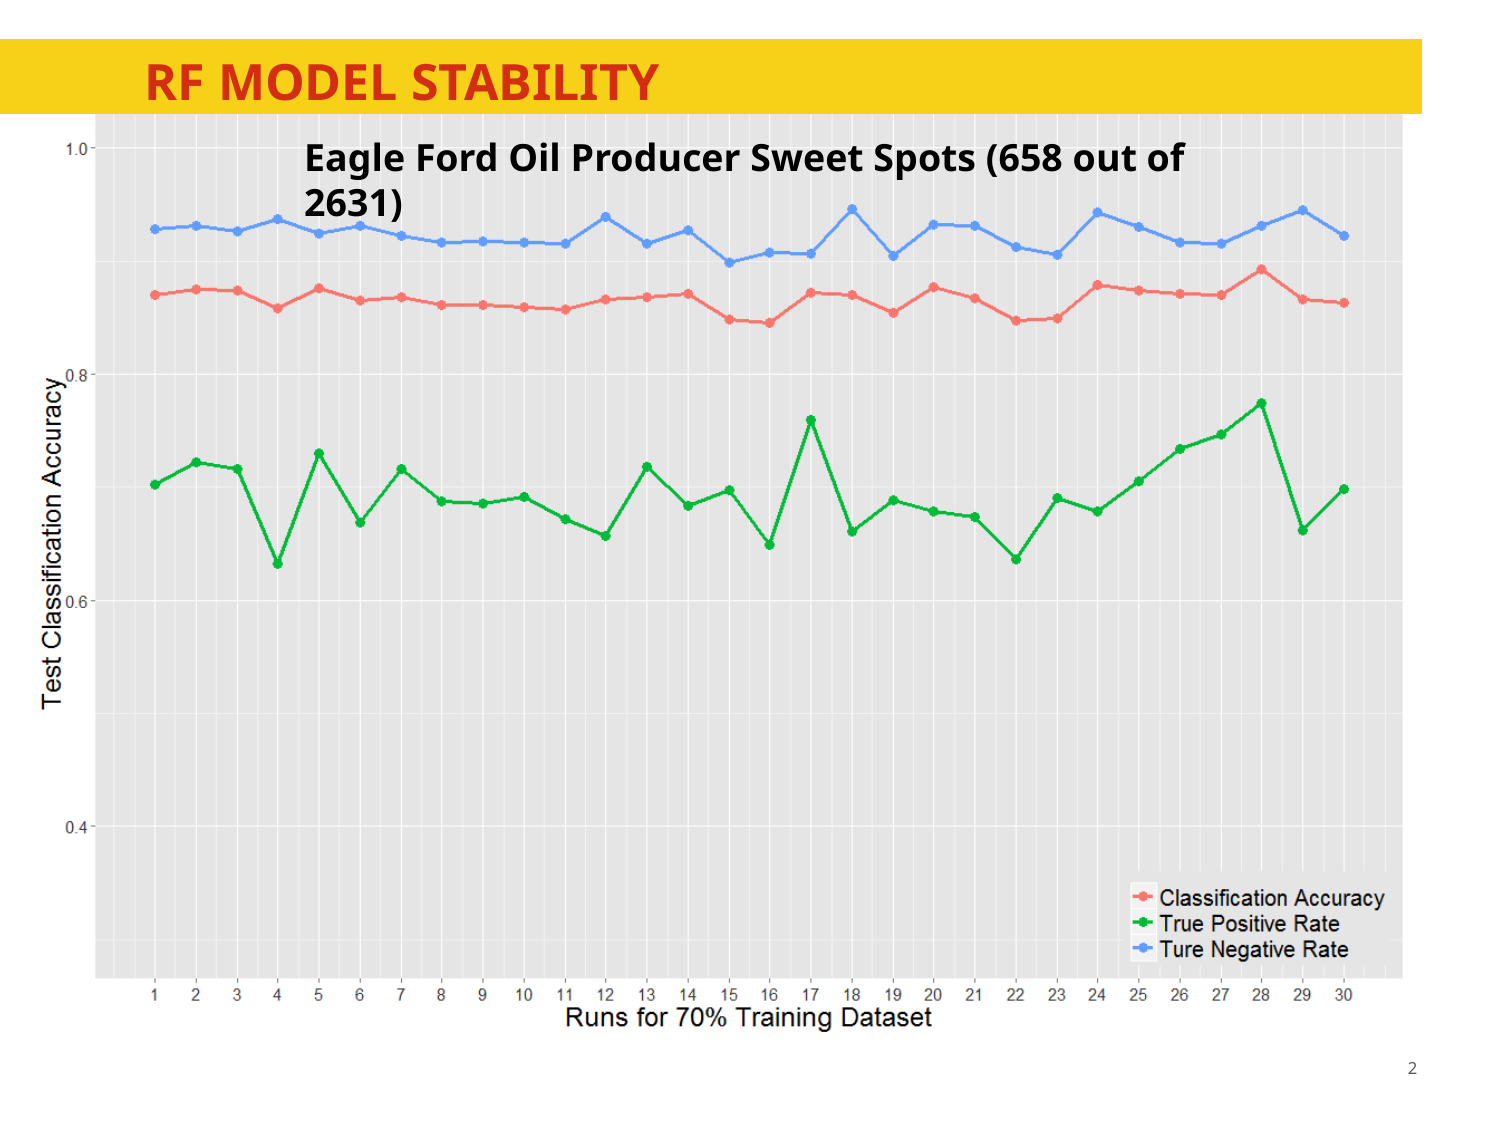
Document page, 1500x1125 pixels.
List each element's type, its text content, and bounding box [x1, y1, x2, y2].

slide_number 2 [1373, 1060, 1418, 1089]
title RF MODEL STABILITY [0, 39, 1422, 114]
picture [24, 87, 1426, 1042]
